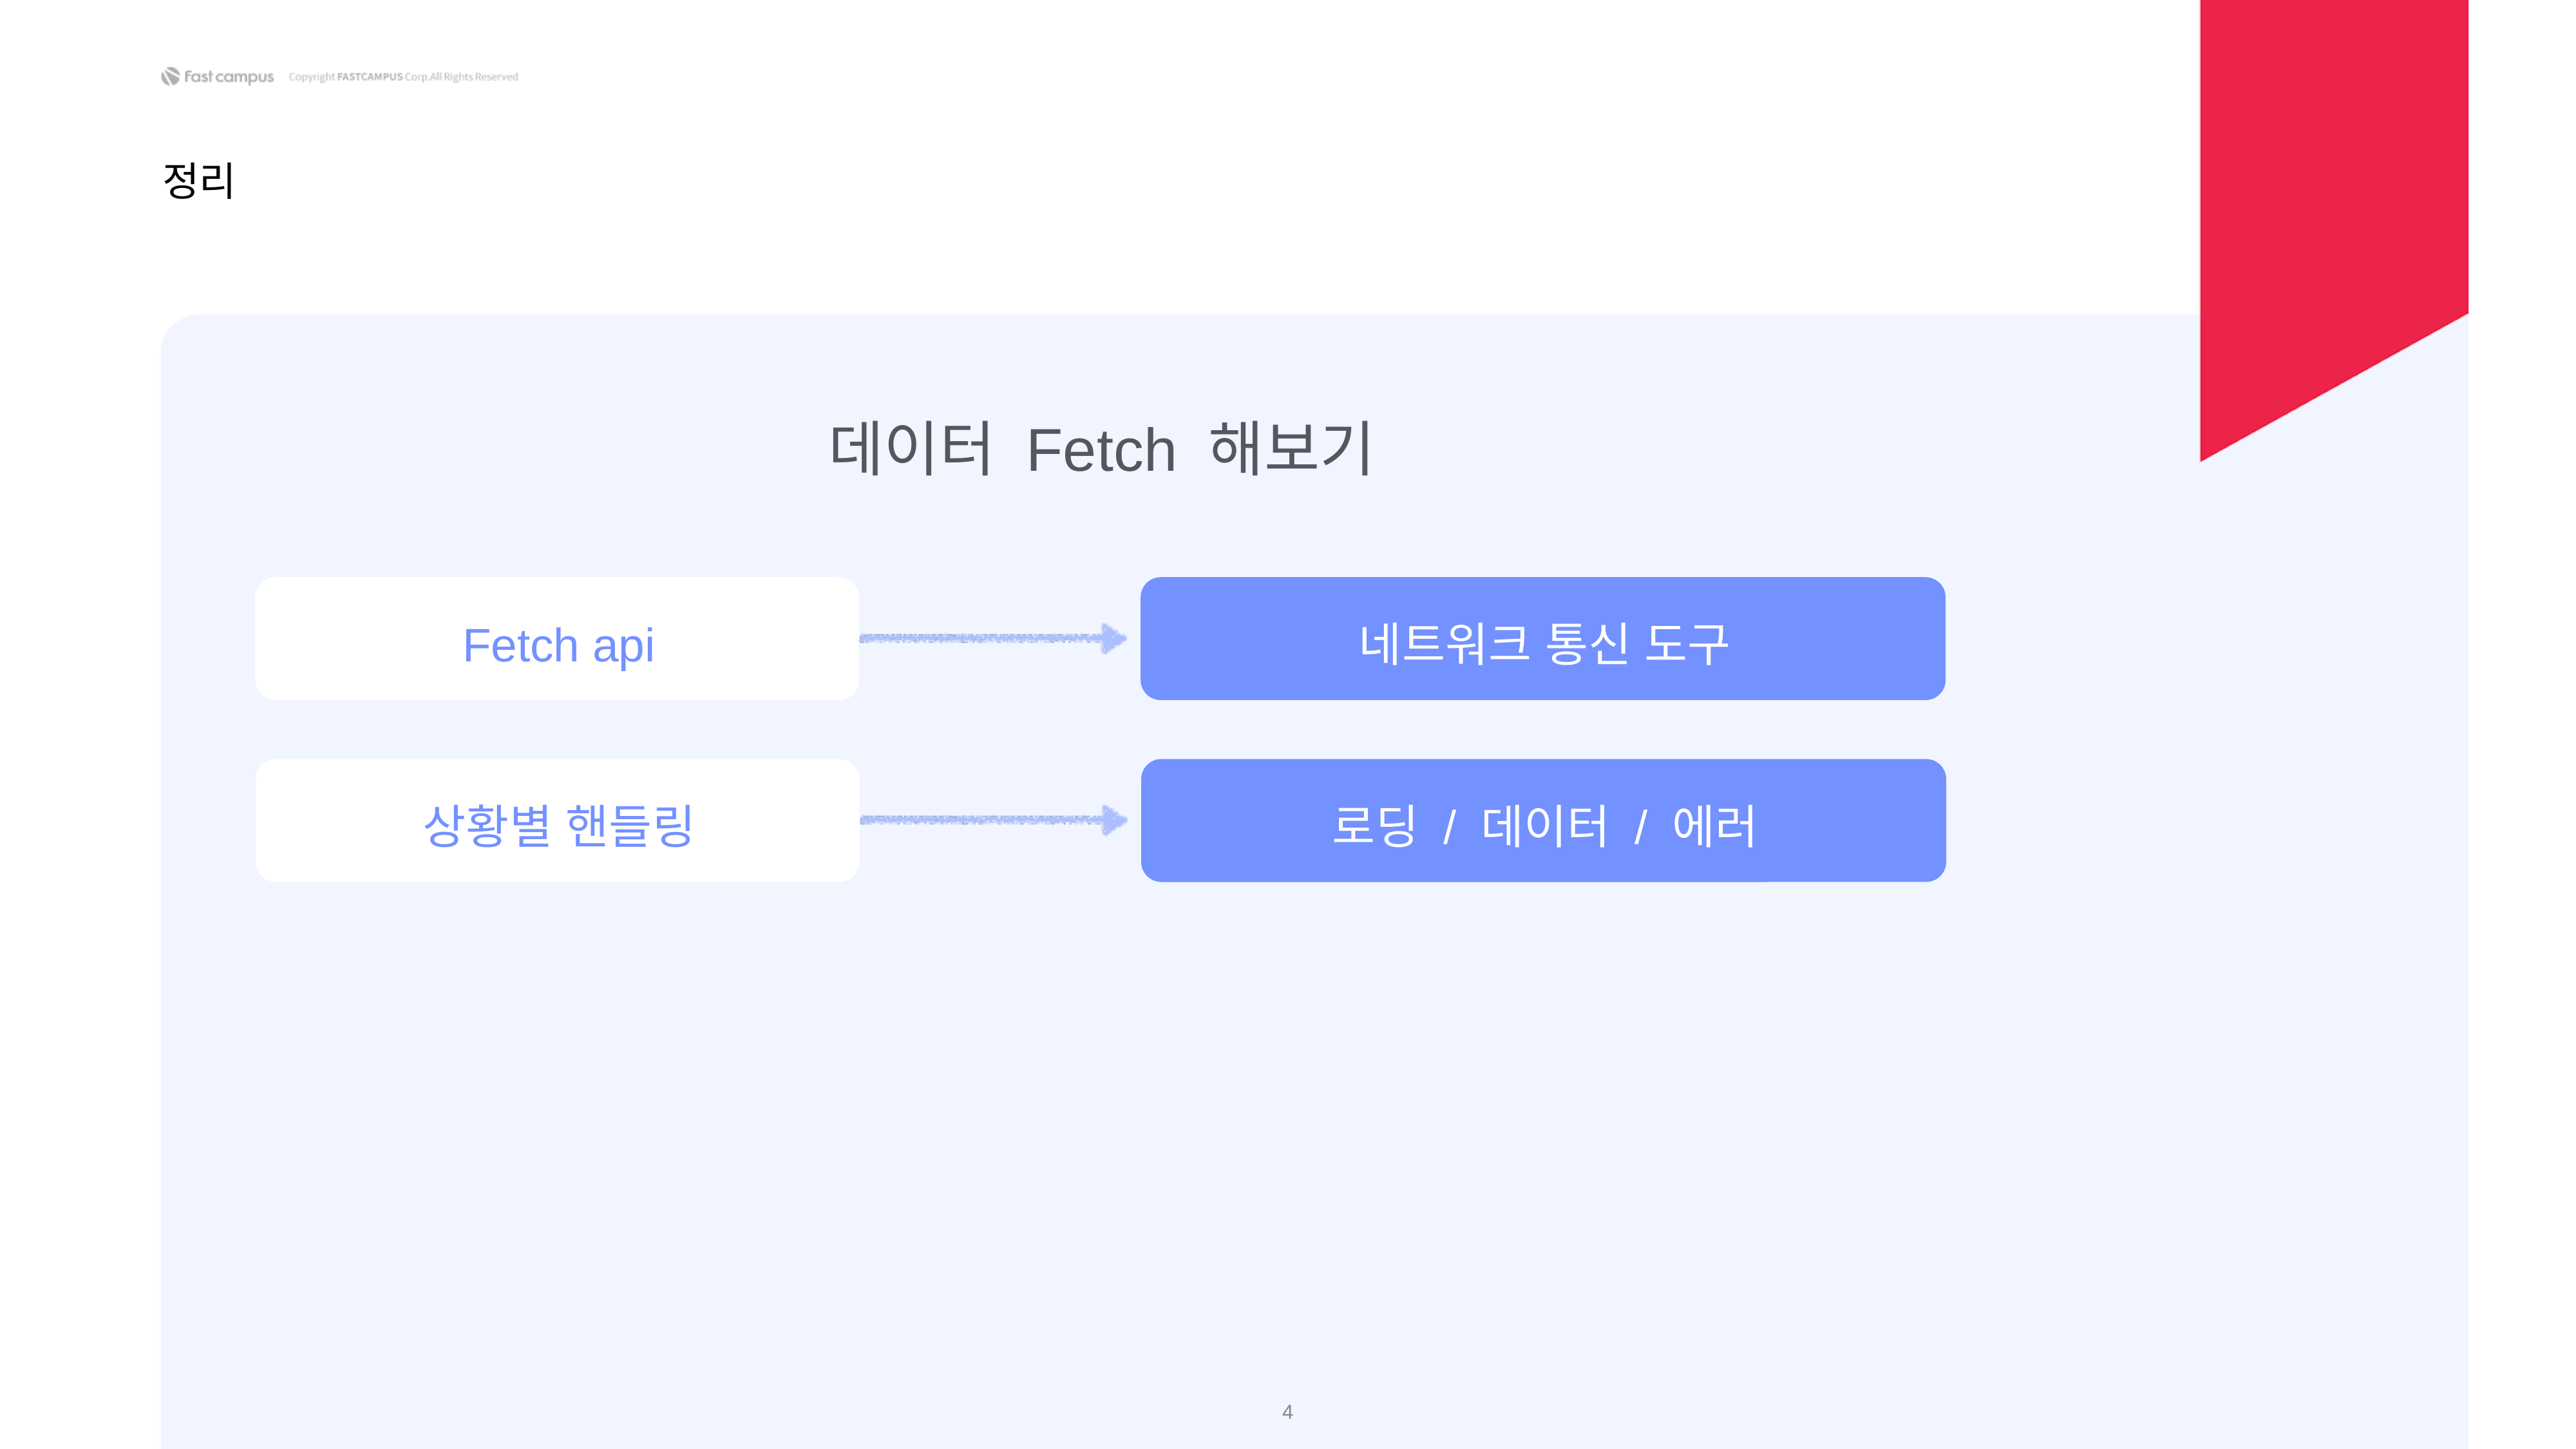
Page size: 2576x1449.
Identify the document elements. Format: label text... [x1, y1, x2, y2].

text_box 네트워크 통신 도구 [1142, 613, 1948, 673]
picture [0, 0, 2576, 1449]
text_box [1141, 577, 1946, 701]
text_box 로딩 / 데이터 / 에러 [1143, 795, 1948, 855]
text_box 데이터 Fetch 해보기 [254, 409, 1949, 486]
text_box 상황별 핸들링 [258, 795, 862, 855]
slide_number ‹#› [998, 1372, 1578, 1449]
text_box [1141, 759, 1947, 882]
text_box 정리 [160, 154, 631, 269]
text_box [256, 759, 860, 882]
text_box [255, 577, 859, 701]
text_box Fetch api [257, 613, 861, 673]
